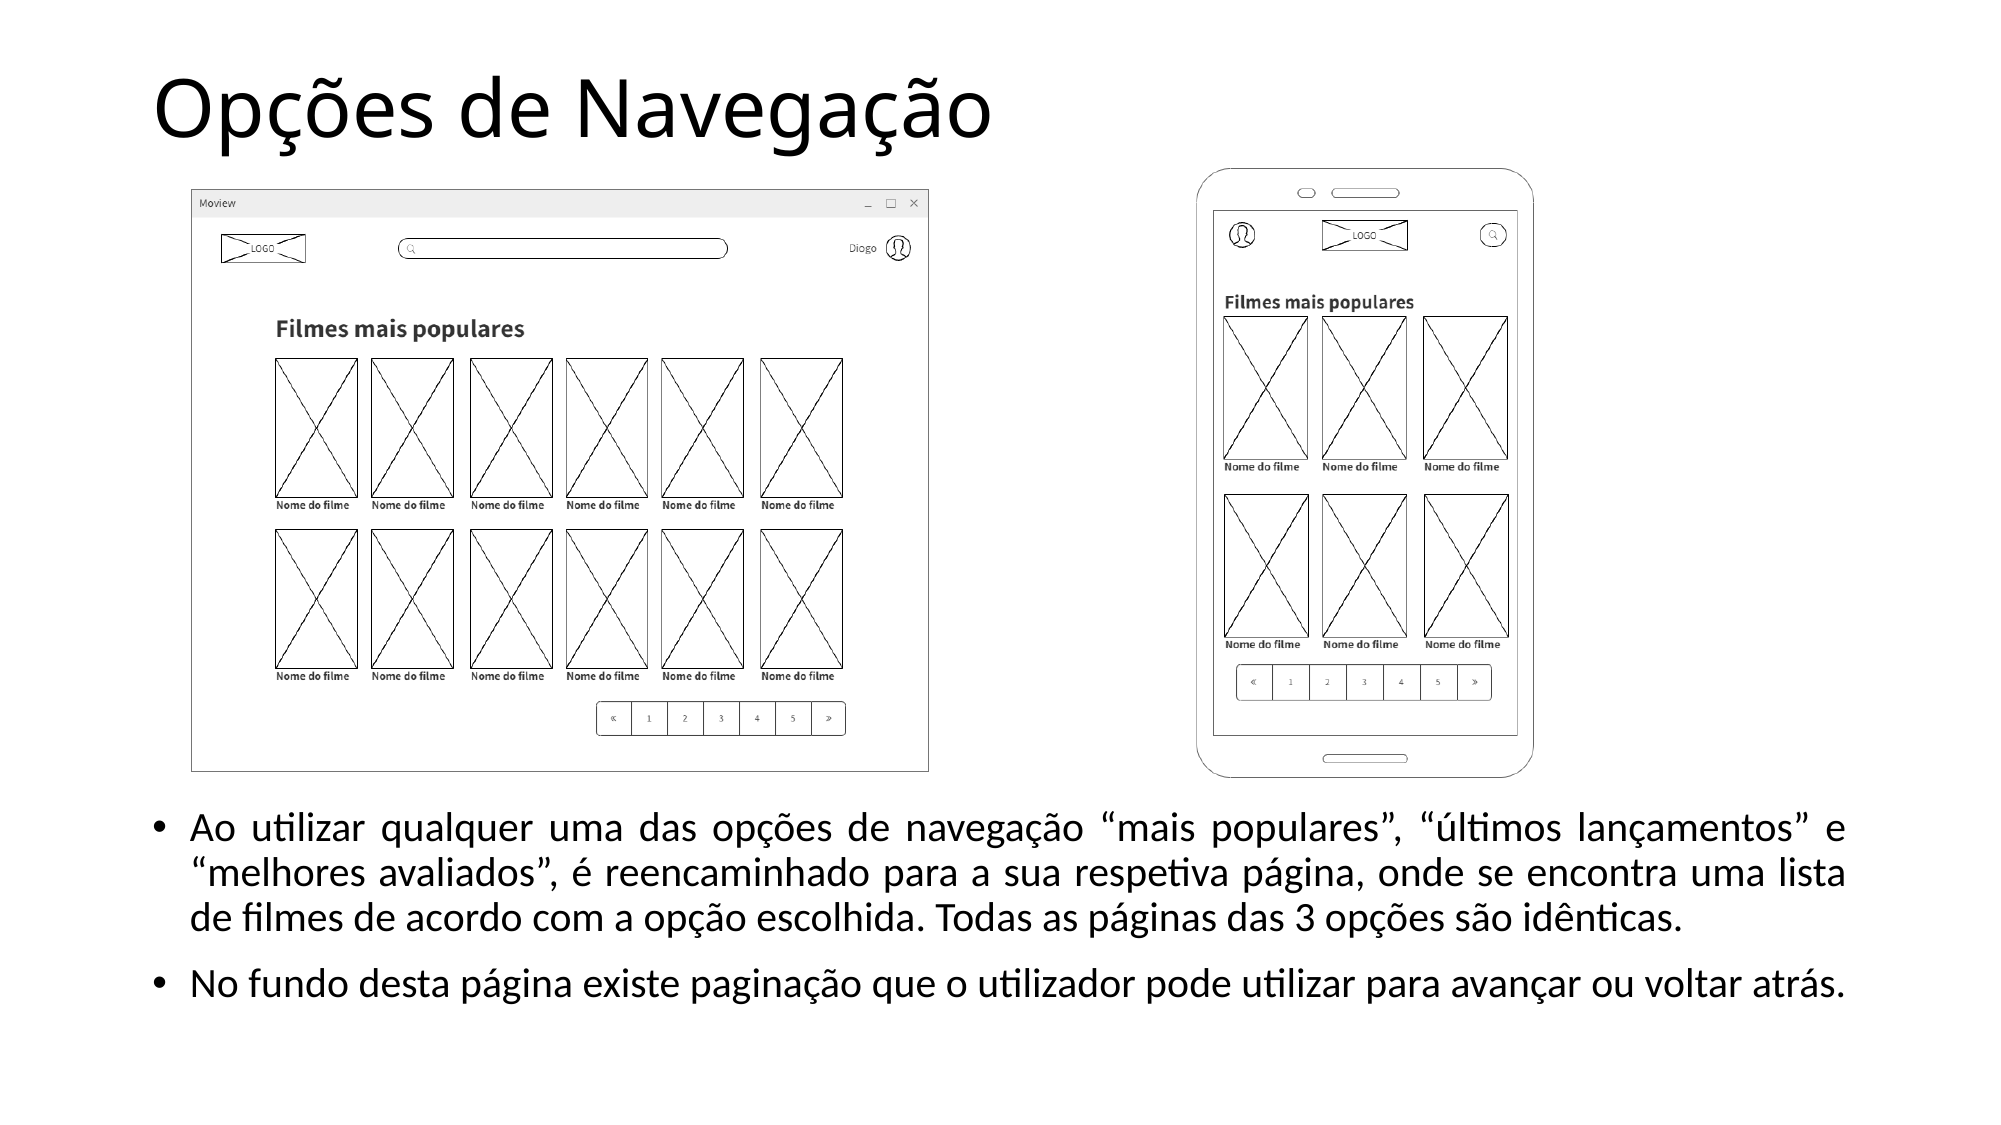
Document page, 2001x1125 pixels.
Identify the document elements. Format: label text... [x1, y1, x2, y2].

title Opções de Navegação [137, 59, 1863, 163]
list Ao utilizar qualquer uma das opções de navegação “mais populares”, “últimos lançamentos” e “melhores avaliados”, é reencaminhado para a sua respetiva página, onde se encontra uma lista de filmes de acordo com a opção escolhida. Todas as páginas das 3 opções são idênticas. No fundo desta página existe paginação que o utilizador pode utilizar para avançar ou voltar atrás. [137, 798, 1863, 1066]
picture [188, 186, 932, 775]
picture [1181, 162, 1554, 789]
